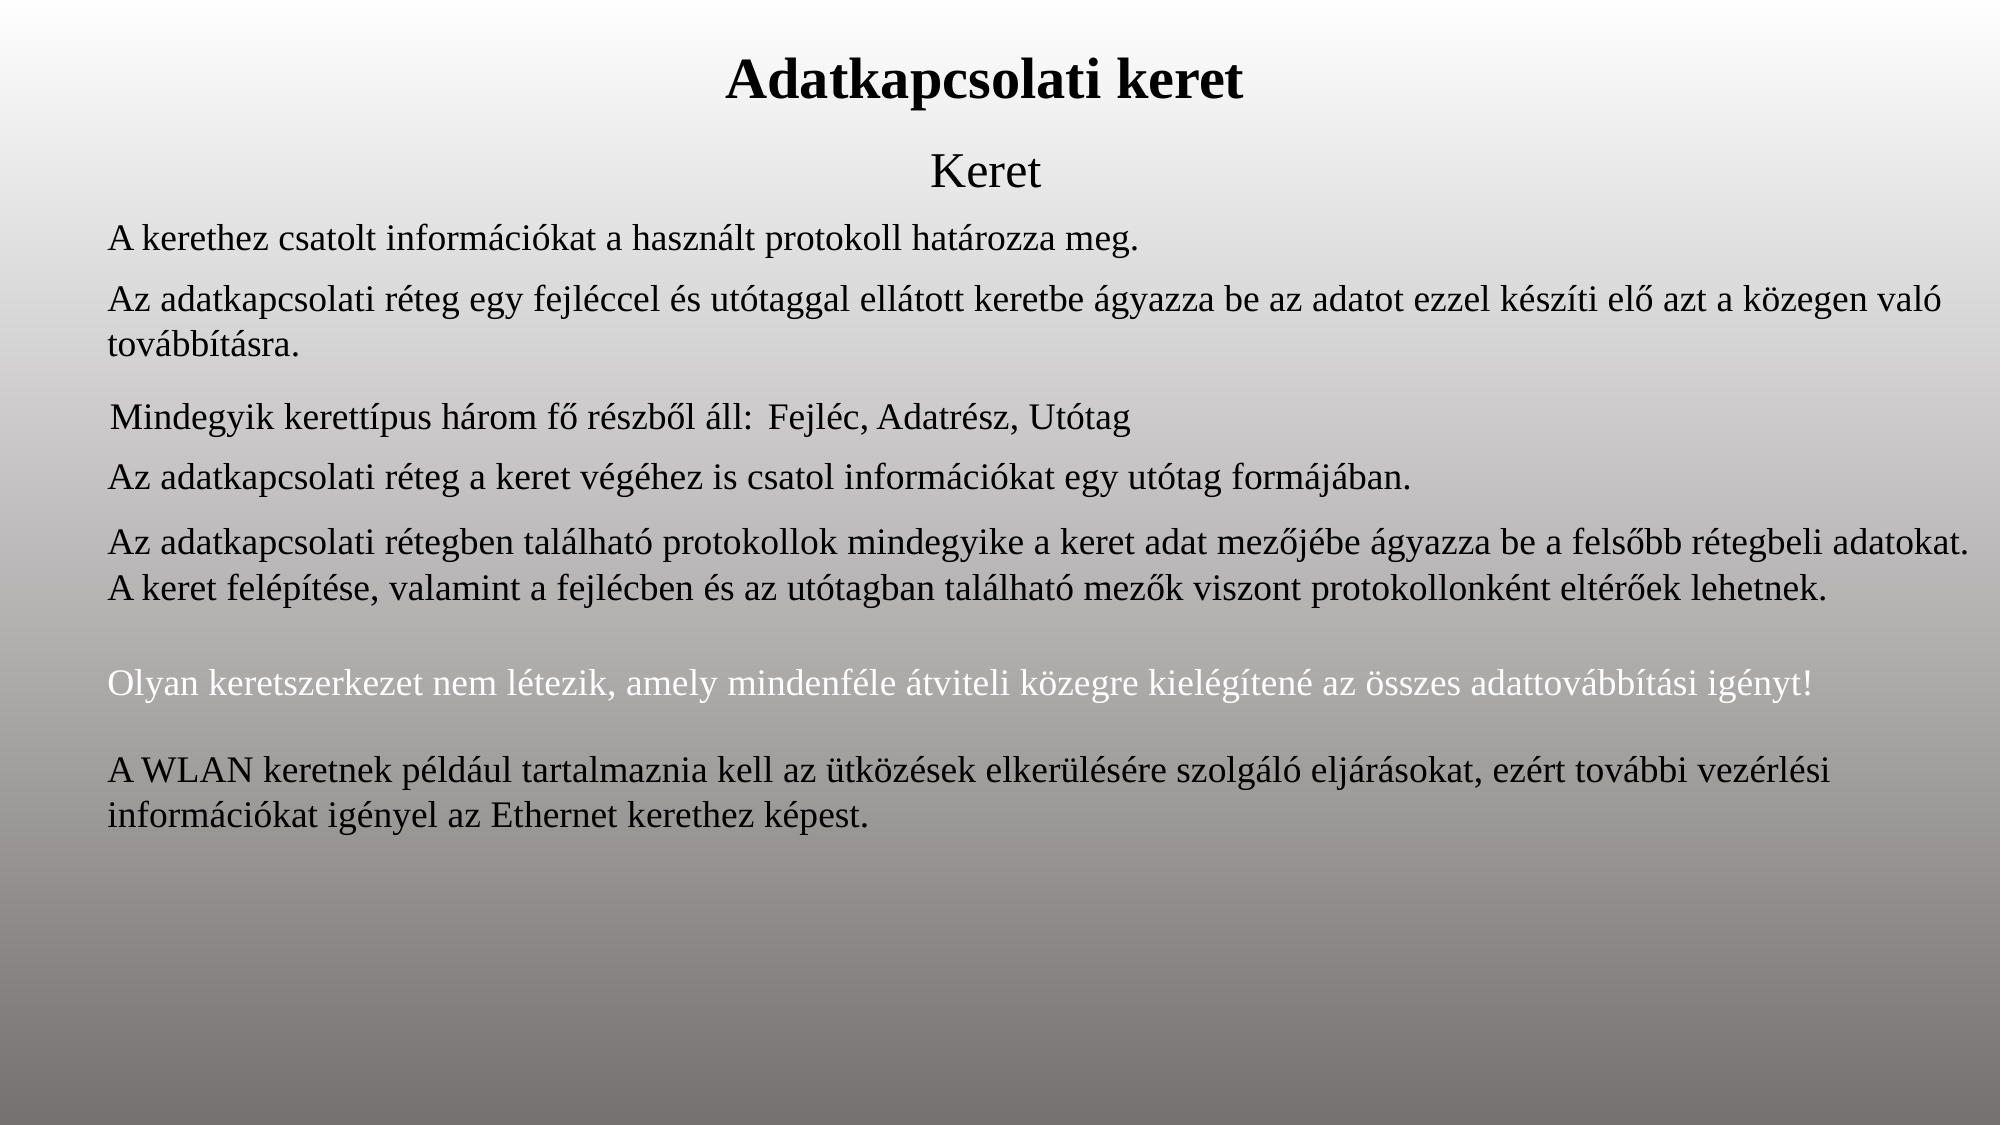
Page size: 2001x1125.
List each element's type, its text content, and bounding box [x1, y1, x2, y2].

text_box Az adatkapcsolati réteg egy fejléccel és utótaggal ellátott keretbe ágyazza be az adatot ezzel készíti elő azt a közegen való továbbításra. [92, 266, 1979, 372]
text_box Adatkapcsolati keret [710, 32, 1290, 118]
text_box Olyan keretszerkezet nem létezik, amely mindenféle átviteli közegre kielégítené az összes adattovábbítási igényt! [92, 650, 2000, 711]
text_box A WLAN keretnek például tartalmaznia kell az ütközések elkerülésére szolgáló eljárásokat, ezért további vezérlési információkat igényel az Ethernet kerethez képest. [92, 738, 1876, 843]
text_box Keret [915, 130, 1057, 206]
text_box Az adatkapcsolati réteg a keret végéhez is csatol információkat egy utótag formájában. [92, 445, 1443, 505]
text_box Az adatkapcsolati rétegben található protokollok mindegyike a keret adat mezőjébe ágyazza be a felsőbb rétegbeli adatokat. A keret felépítése, valamint a fejlécben és az utótagban található mezők viszont protokollonként eltérőek lehetnek. [92, 510, 2000, 615]
text_box Mindegyik kerettípus három fő részből áll: [95, 384, 753, 445]
text_box Fejléc, Adatrész, Utótag [753, 505, 1166, 510]
text_box A kerethez csatolt információkat a használt protokoll határozza meg. [92, 206, 1166, 266]
text_box Fejléc, Adatrész, Utótag [753, 384, 1166, 445]
